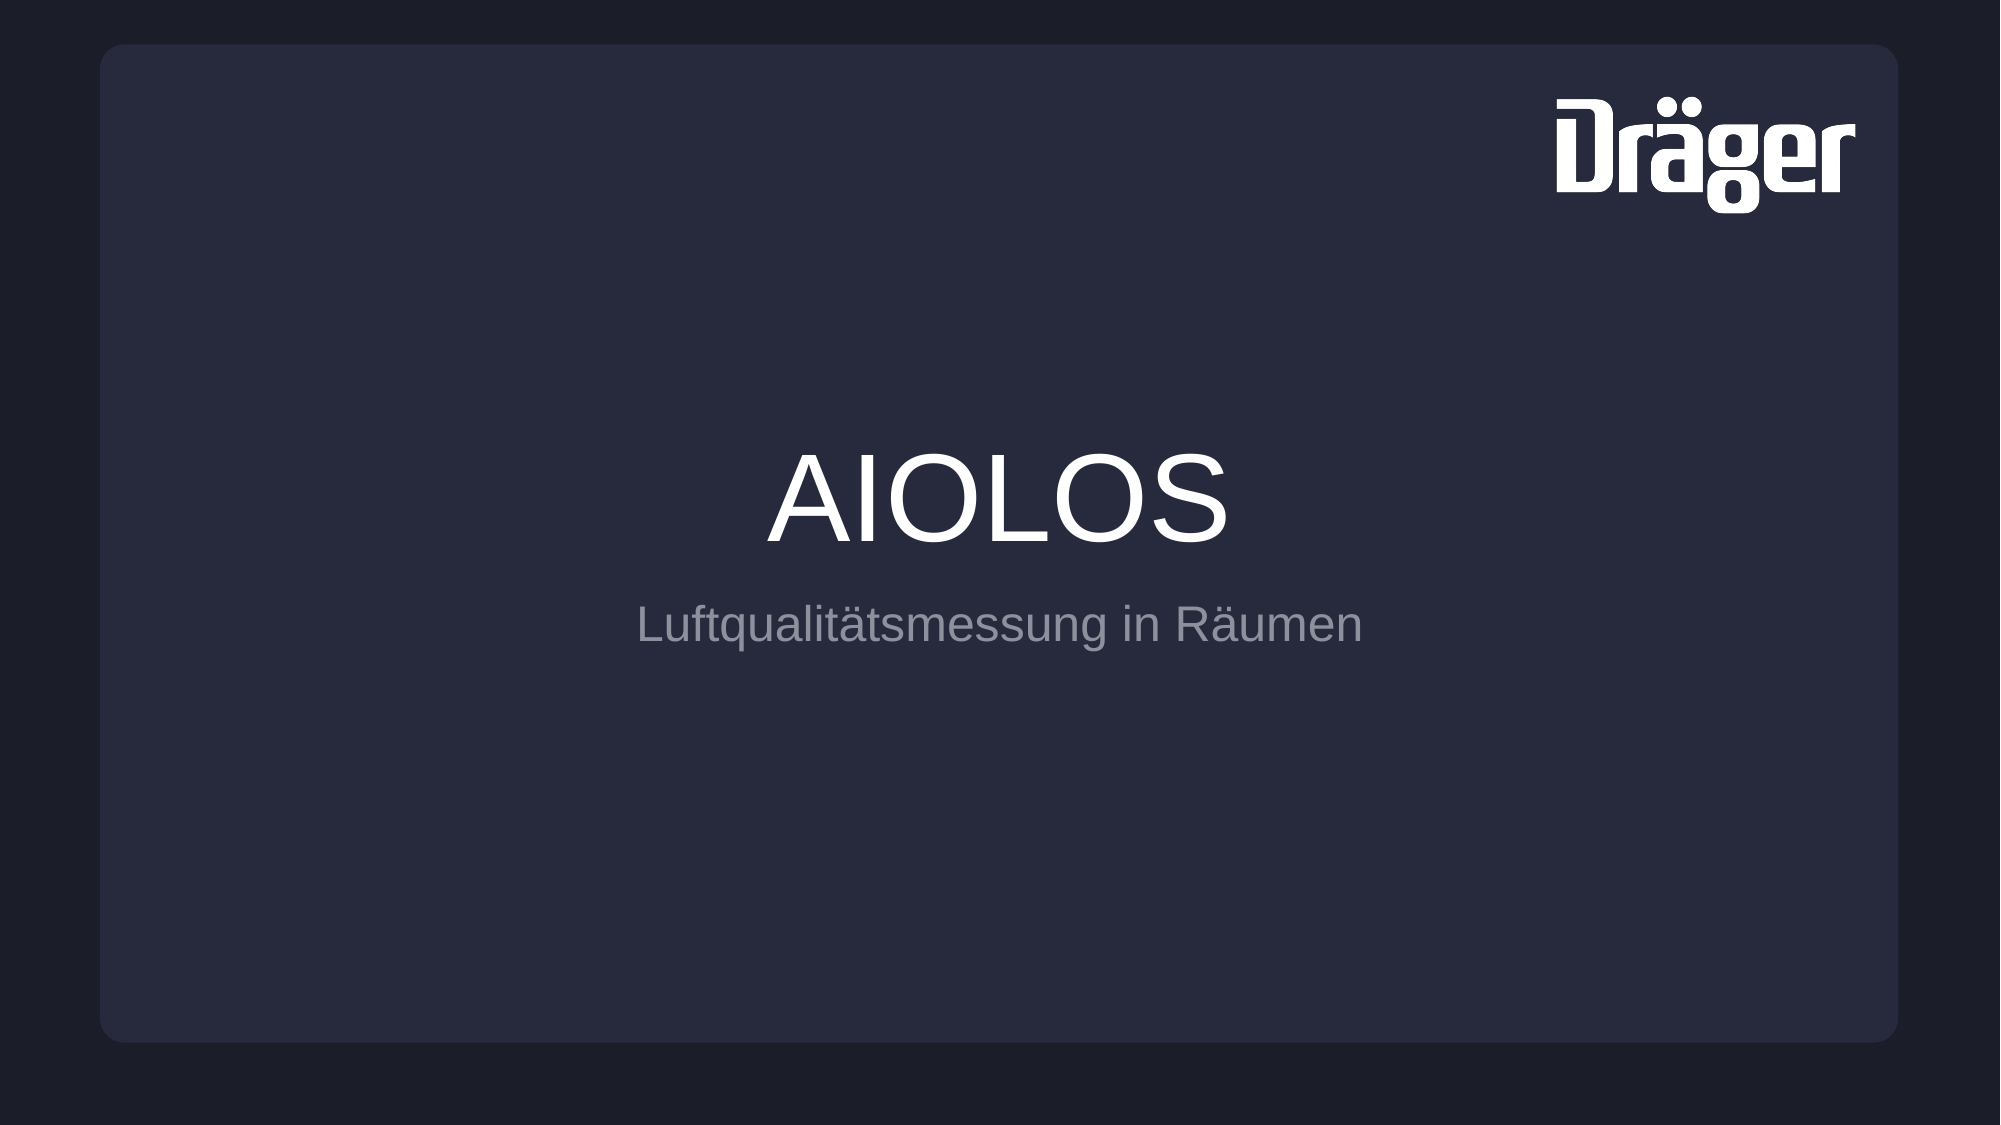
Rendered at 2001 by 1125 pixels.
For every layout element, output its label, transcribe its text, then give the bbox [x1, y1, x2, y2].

title AIOLOS [249, 184, 1750, 576]
picture [1549, 89, 1863, 221]
subtitle Luftqualitätsmessung in Räumen [249, 590, 1750, 863]
